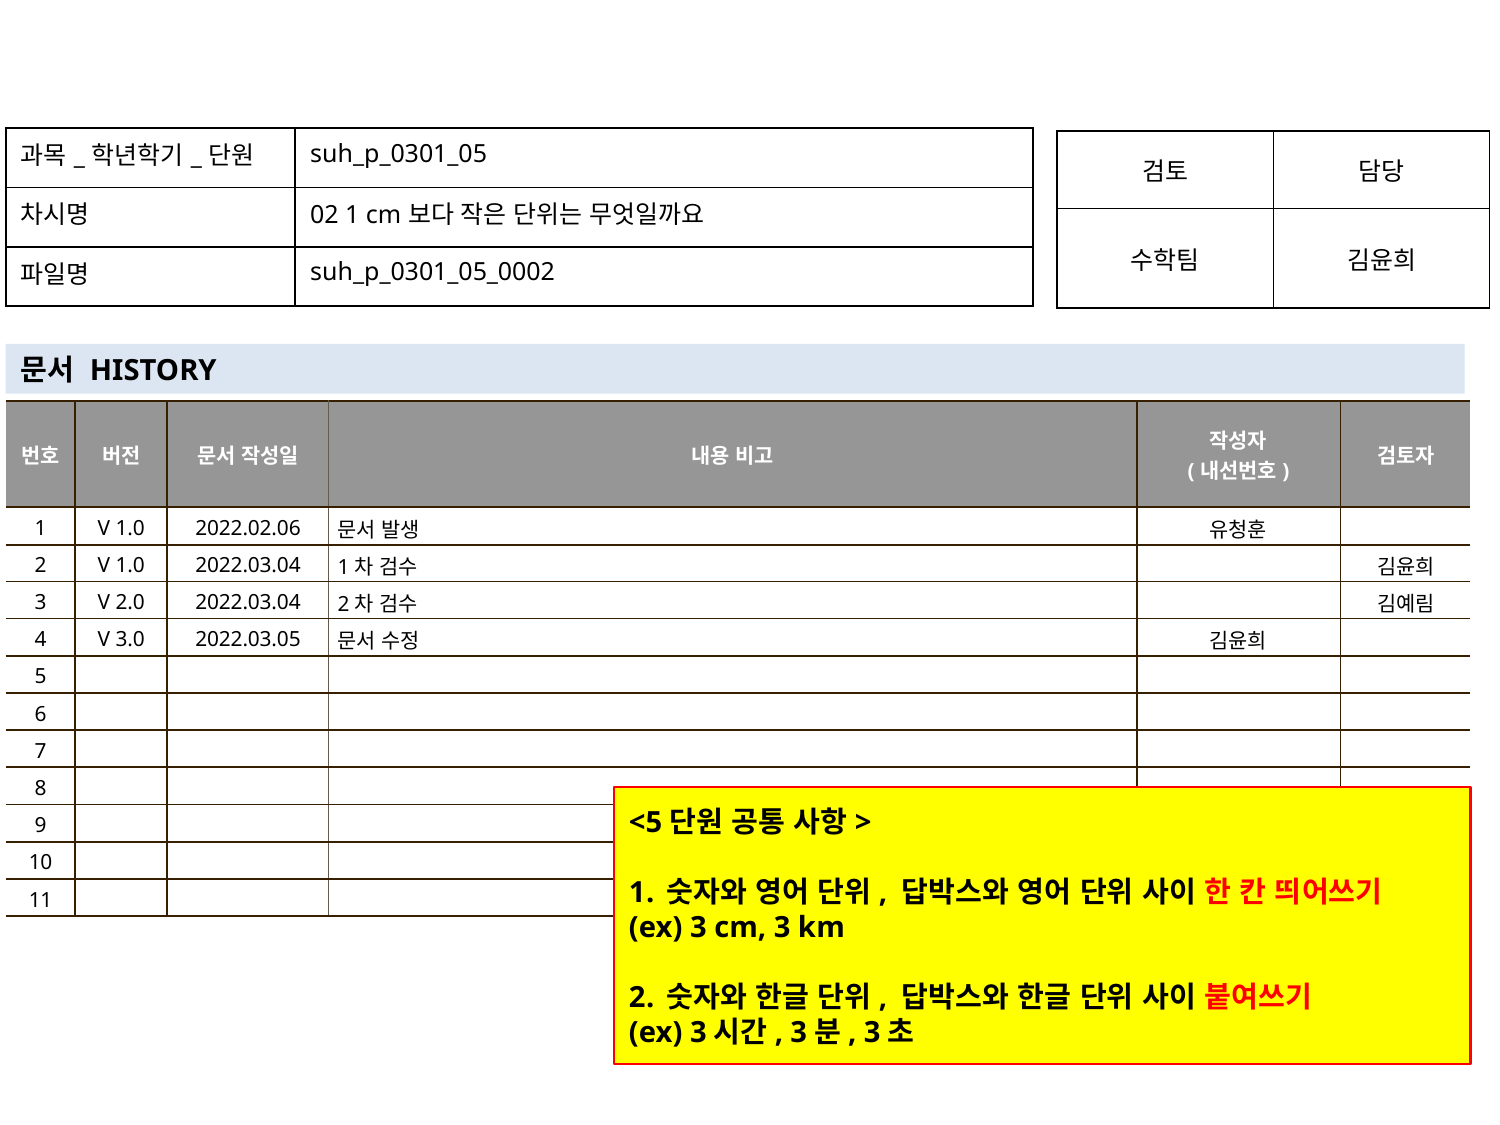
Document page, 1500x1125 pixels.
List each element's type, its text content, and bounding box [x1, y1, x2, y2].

table_cell 2022.03.04 [168, 582, 328, 618]
table_cell [1341, 508, 1470, 544]
table_cell 11 [6, 880, 74, 915]
table_cell 2차 검수 [329, 582, 1136, 618]
table_cell [1138, 731, 1340, 766]
table_cell 7 [6, 731, 74, 766]
table_cell 2 [6, 546, 74, 581]
table_cell [168, 843, 328, 878]
table_cell [329, 805, 612, 841]
table_cell [76, 657, 166, 692]
table_cell [168, 731, 328, 766]
table_cell 6 [6, 694, 74, 729]
table_cell [1341, 768, 1470, 785]
table_header 버전 [76, 402, 166, 506]
table_cell [1138, 768, 1340, 785]
table_header 과목_학년학기_단원 [7, 129, 294, 187]
table_cell 파일명 [7, 248, 294, 305]
table_cell 2022.03.04 [168, 546, 328, 581]
table_cell [76, 843, 166, 878]
table_header suh_p_0301_05 [296, 129, 1032, 187]
table_cell [76, 880, 166, 915]
table_cell V 2.0 [76, 582, 166, 618]
table_cell 수학팀 [1058, 209, 1273, 307]
table_cell 김윤희 [1341, 546, 1470, 581]
table_cell [168, 880, 328, 915]
table_cell [329, 843, 612, 878]
table_cell [168, 657, 328, 692]
table_header 작성자 (내선번호) [1138, 402, 1340, 506]
table_cell 3 [6, 582, 74, 618]
table_cell [76, 768, 166, 804]
table_cell [329, 694, 1136, 729]
text_box 문서 HISTORY [5, 343, 1465, 394]
table_cell 5 [6, 657, 74, 692]
table_cell 유청훈 [1138, 508, 1340, 544]
table_cell [76, 805, 166, 841]
table_cell V 3.0 [76, 619, 166, 655]
table_cell V 1.0 [76, 508, 166, 544]
table_cell [76, 731, 166, 766]
table_cell 김윤희 [1274, 209, 1489, 307]
table_cell [329, 657, 1136, 692]
table_cell 1차 검수 [329, 546, 1136, 581]
table_cell 문서 수정 [329, 619, 1136, 655]
table_header 문서 작성일 [168, 402, 328, 506]
table_cell suh_p_0301_05_0002 [296, 248, 1032, 305]
table_cell [329, 768, 1136, 804]
table_cell 차시명 [7, 188, 294, 246]
table_cell [1341, 694, 1470, 729]
table_cell 4 [6, 619, 74, 655]
table_cell [1138, 582, 1340, 618]
table_cell [329, 731, 1136, 766]
table_cell [1341, 657, 1470, 692]
table_cell V 1.0 [76, 546, 166, 581]
table_cell [76, 694, 166, 729]
table_cell 김예림 [1341, 582, 1470, 618]
table_cell [1138, 546, 1340, 581]
table_cell 10 [6, 843, 74, 878]
table_cell [168, 694, 328, 729]
table_header 검토자 [1341, 402, 1470, 506]
table_header 번호 [6, 402, 74, 506]
table_cell [1341, 619, 1470, 655]
table_cell 02 1 cm보다 작은 단위는 무엇일까요 [296, 188, 1032, 246]
table_header 내용 비고 [329, 402, 1136, 506]
table_cell 9 [6, 805, 74, 841]
table_cell [168, 805, 328, 841]
table_cell 문서 발생 [329, 508, 1136, 544]
table_cell [1341, 731, 1470, 766]
table_cell 8 [6, 768, 74, 804]
table_cell [168, 768, 328, 804]
table_cell 김윤희 [1138, 619, 1340, 655]
table_header 검토 [1058, 132, 1273, 208]
table_cell 1 [6, 508, 74, 544]
table_cell [1138, 694, 1340, 729]
text_box <5단원 공통 사항> 숫자와 영어 단위, 답박스와 영어 단위 사이 한 칸 띄어쓰기 (ex) 3 cm, 3 km 숫자와 한글 단위, 답박스와 한글 단위 사이 붙여쓰기 (ex) 3시간, 3분, 3초 [612, 785, 1473, 1067]
table_cell [1138, 657, 1340, 692]
table_cell 2022.02.06 [168, 508, 328, 544]
table_cell 2022.03.05 [168, 619, 328, 655]
table_header 담당 [1274, 132, 1489, 208]
table_cell [329, 880, 612, 915]
